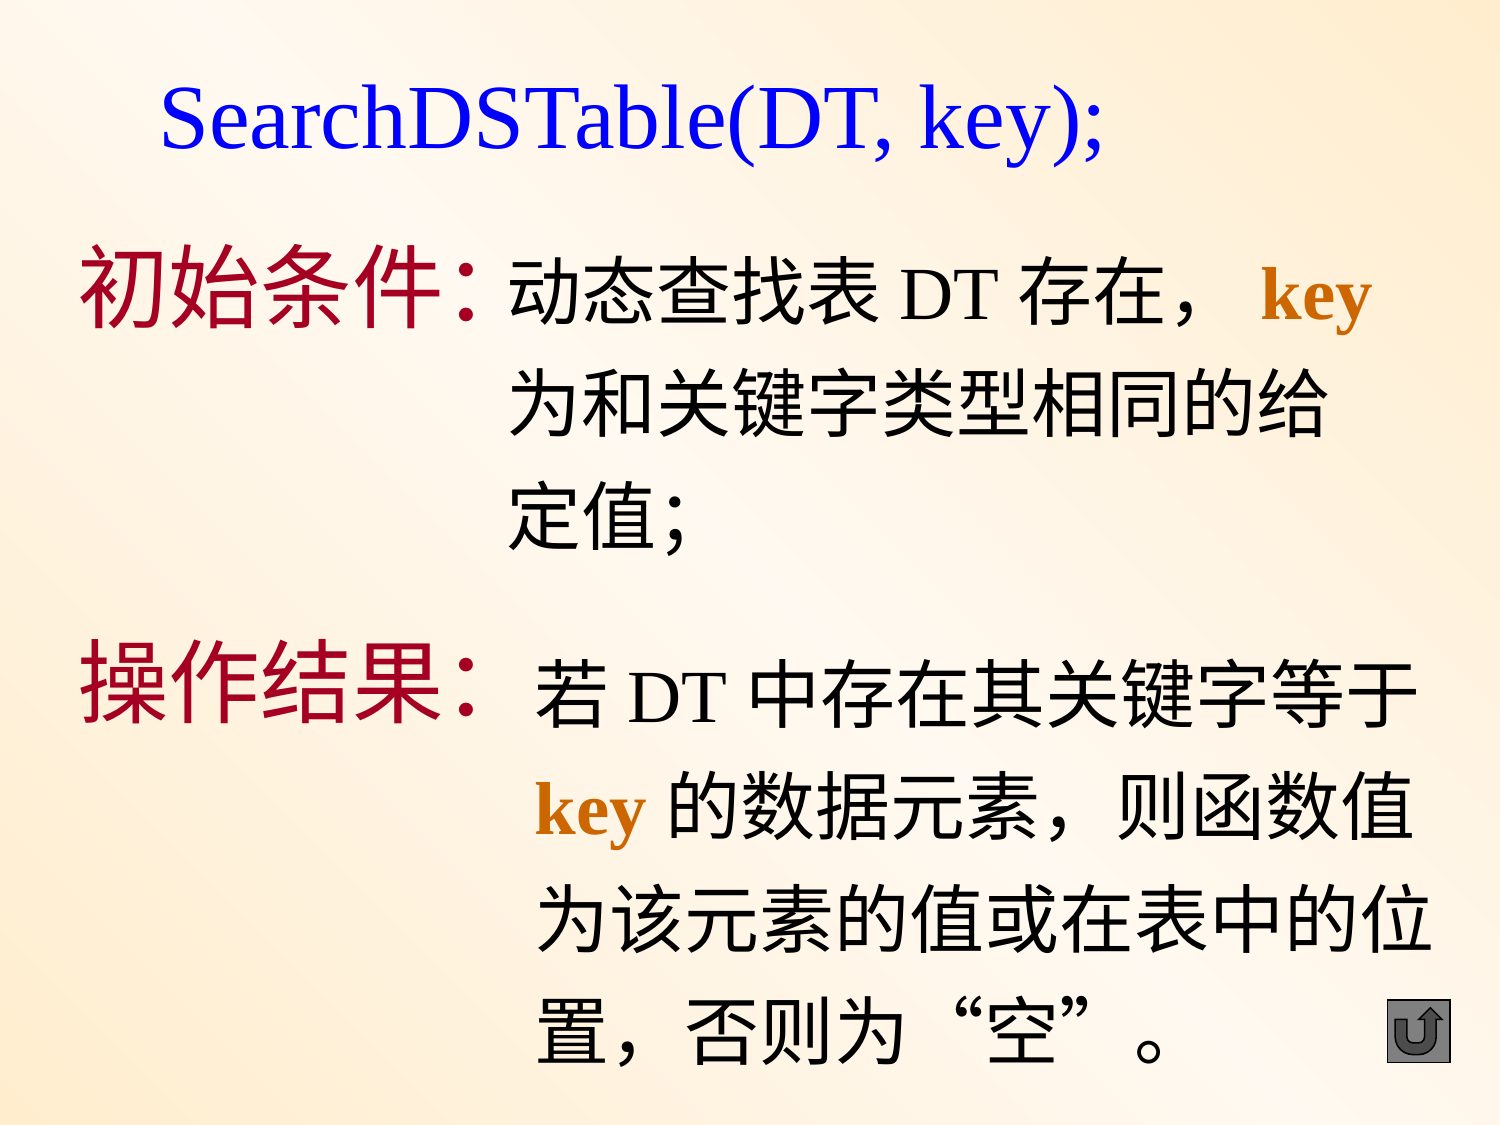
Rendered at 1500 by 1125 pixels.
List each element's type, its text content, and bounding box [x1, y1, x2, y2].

text_box 若DT中存在其关键字等于 key的数据元素，则函数值为该元素的值或在表中的位置，否则为“空”。 [519, 617, 1463, 1083]
text_box 初始条件： 操作结果： [62, 199, 551, 743]
text_box 动态查找表DT存在，key 为和关键字类型相同的给 定值； [492, 214, 1388, 567]
text_box SearchDSTable(DT, key); [143, 49, 1124, 175]
text_box [1387, 999, 1450, 1063]
